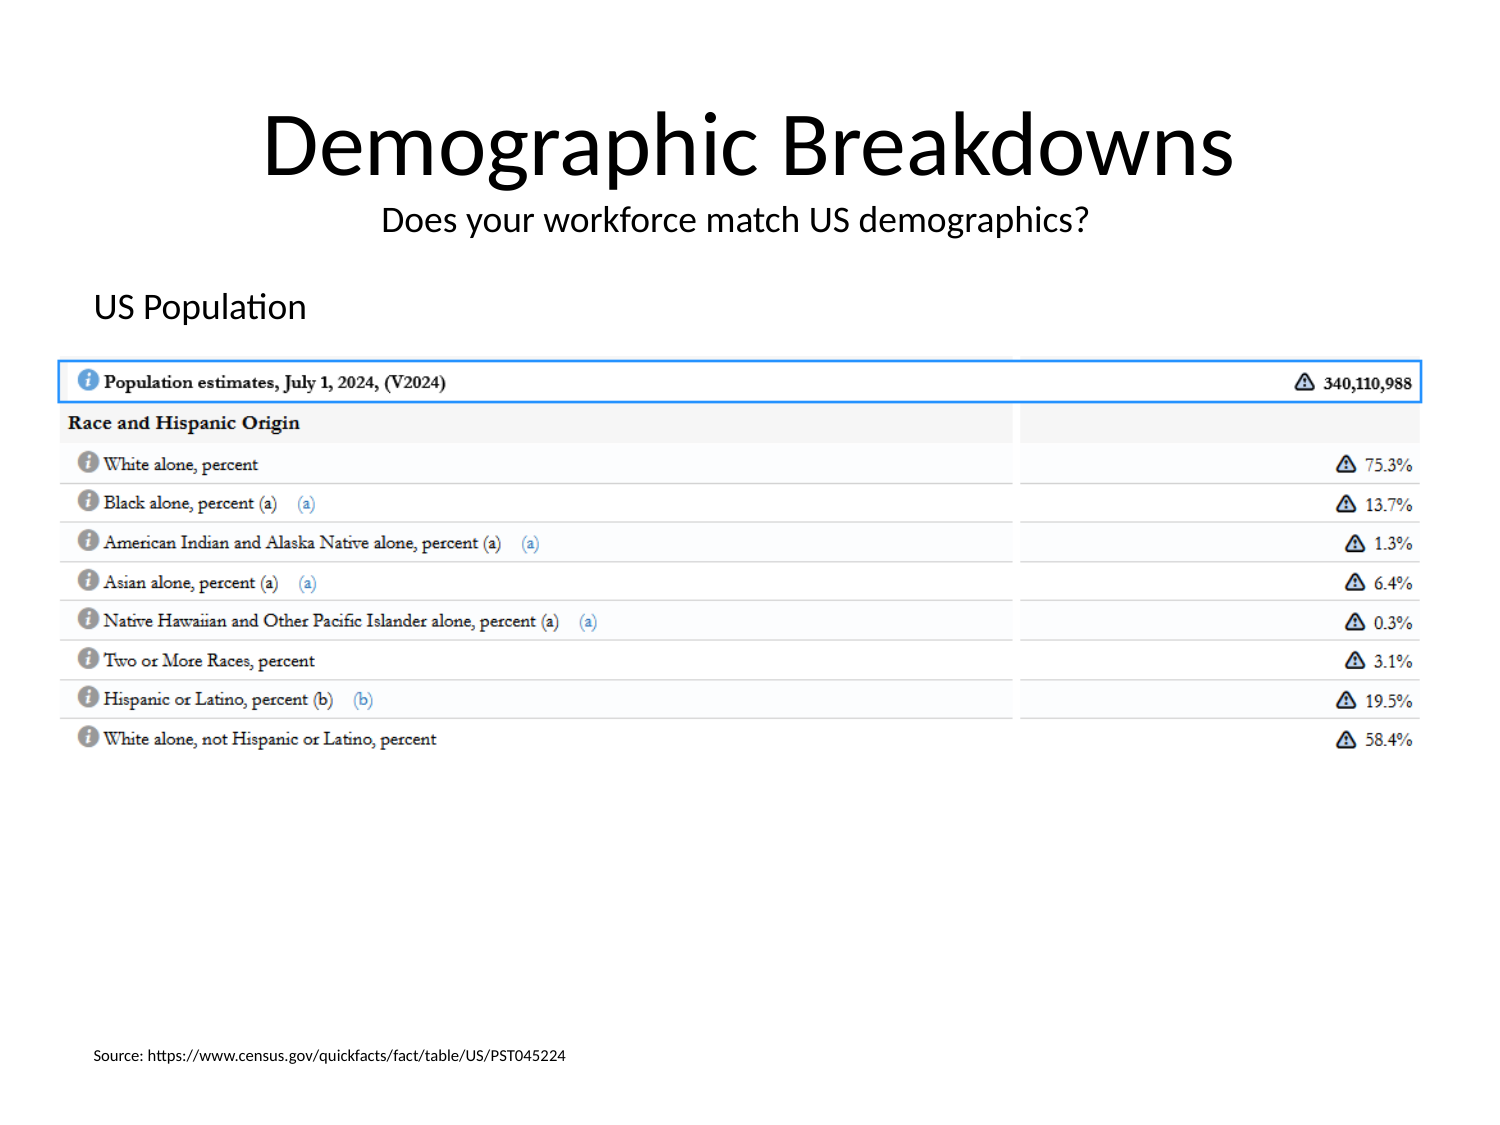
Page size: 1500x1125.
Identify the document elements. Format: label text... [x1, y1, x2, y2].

text_box Source: https://www.census.gov/quickfacts/fact/table/US/PST045224 [78, 1037, 1421, 1073]
title Demographic Breakdowns [75, 45, 1425, 233]
text_box Does your workforce match US demographics? [366, 188, 1107, 248]
picture [55, 356, 1425, 755]
text_box US Population [78, 274, 675, 335]
